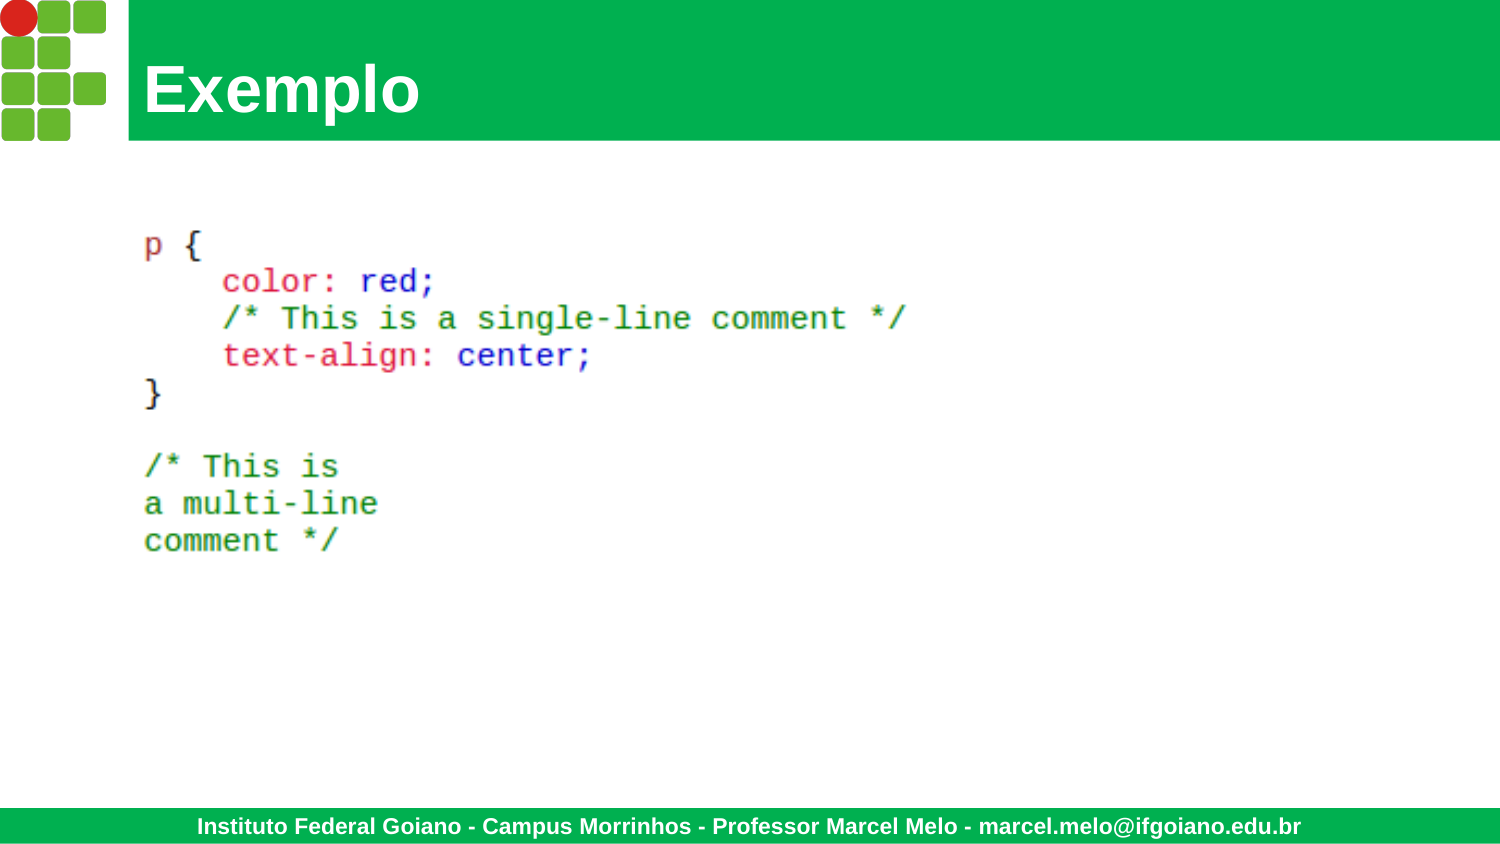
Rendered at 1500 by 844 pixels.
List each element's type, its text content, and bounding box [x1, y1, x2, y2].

title Exemplo [128, 0, 1500, 141]
picture [0, 0, 106, 141]
picture [128, 216, 976, 569]
